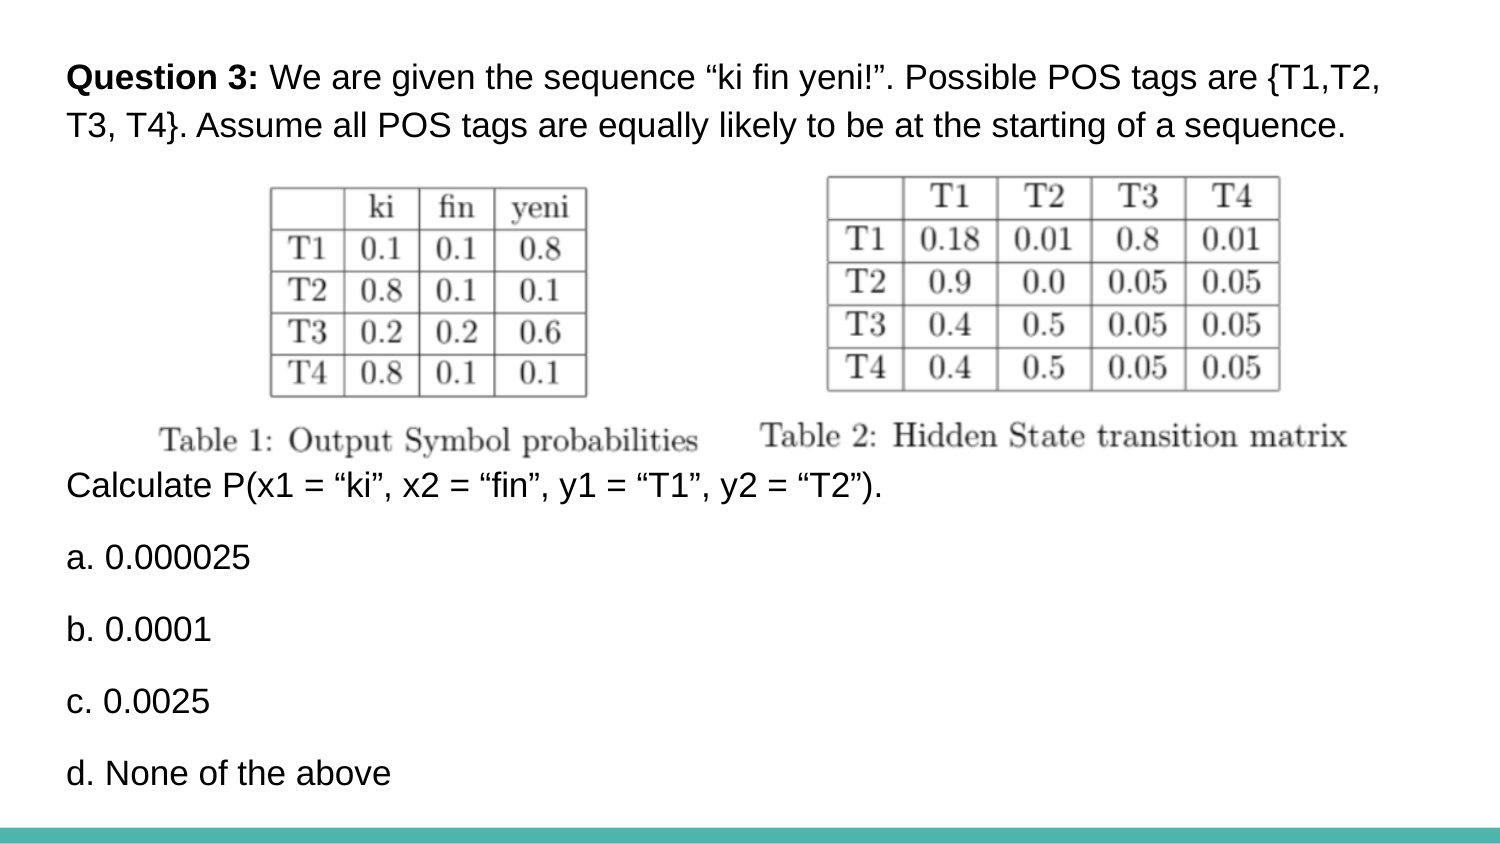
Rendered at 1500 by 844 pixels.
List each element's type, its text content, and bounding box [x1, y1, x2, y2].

picture [751, 160, 1357, 460]
picture [131, 176, 715, 460]
list Question 3: We are given the sequence “ki fin yeni!”. Possible POS tags are {T1,T2, T3, T4}. Assume all POS tags are equally likely to be at the starting of a sequence. Calculate P(x1 = “ki”, x2 = “fin”, y1 = “T1”, y2 = “T2”). a. 0.000025 b. 0.0001 c. 0.0025 d. None of the above [51, 32, 1449, 811]
